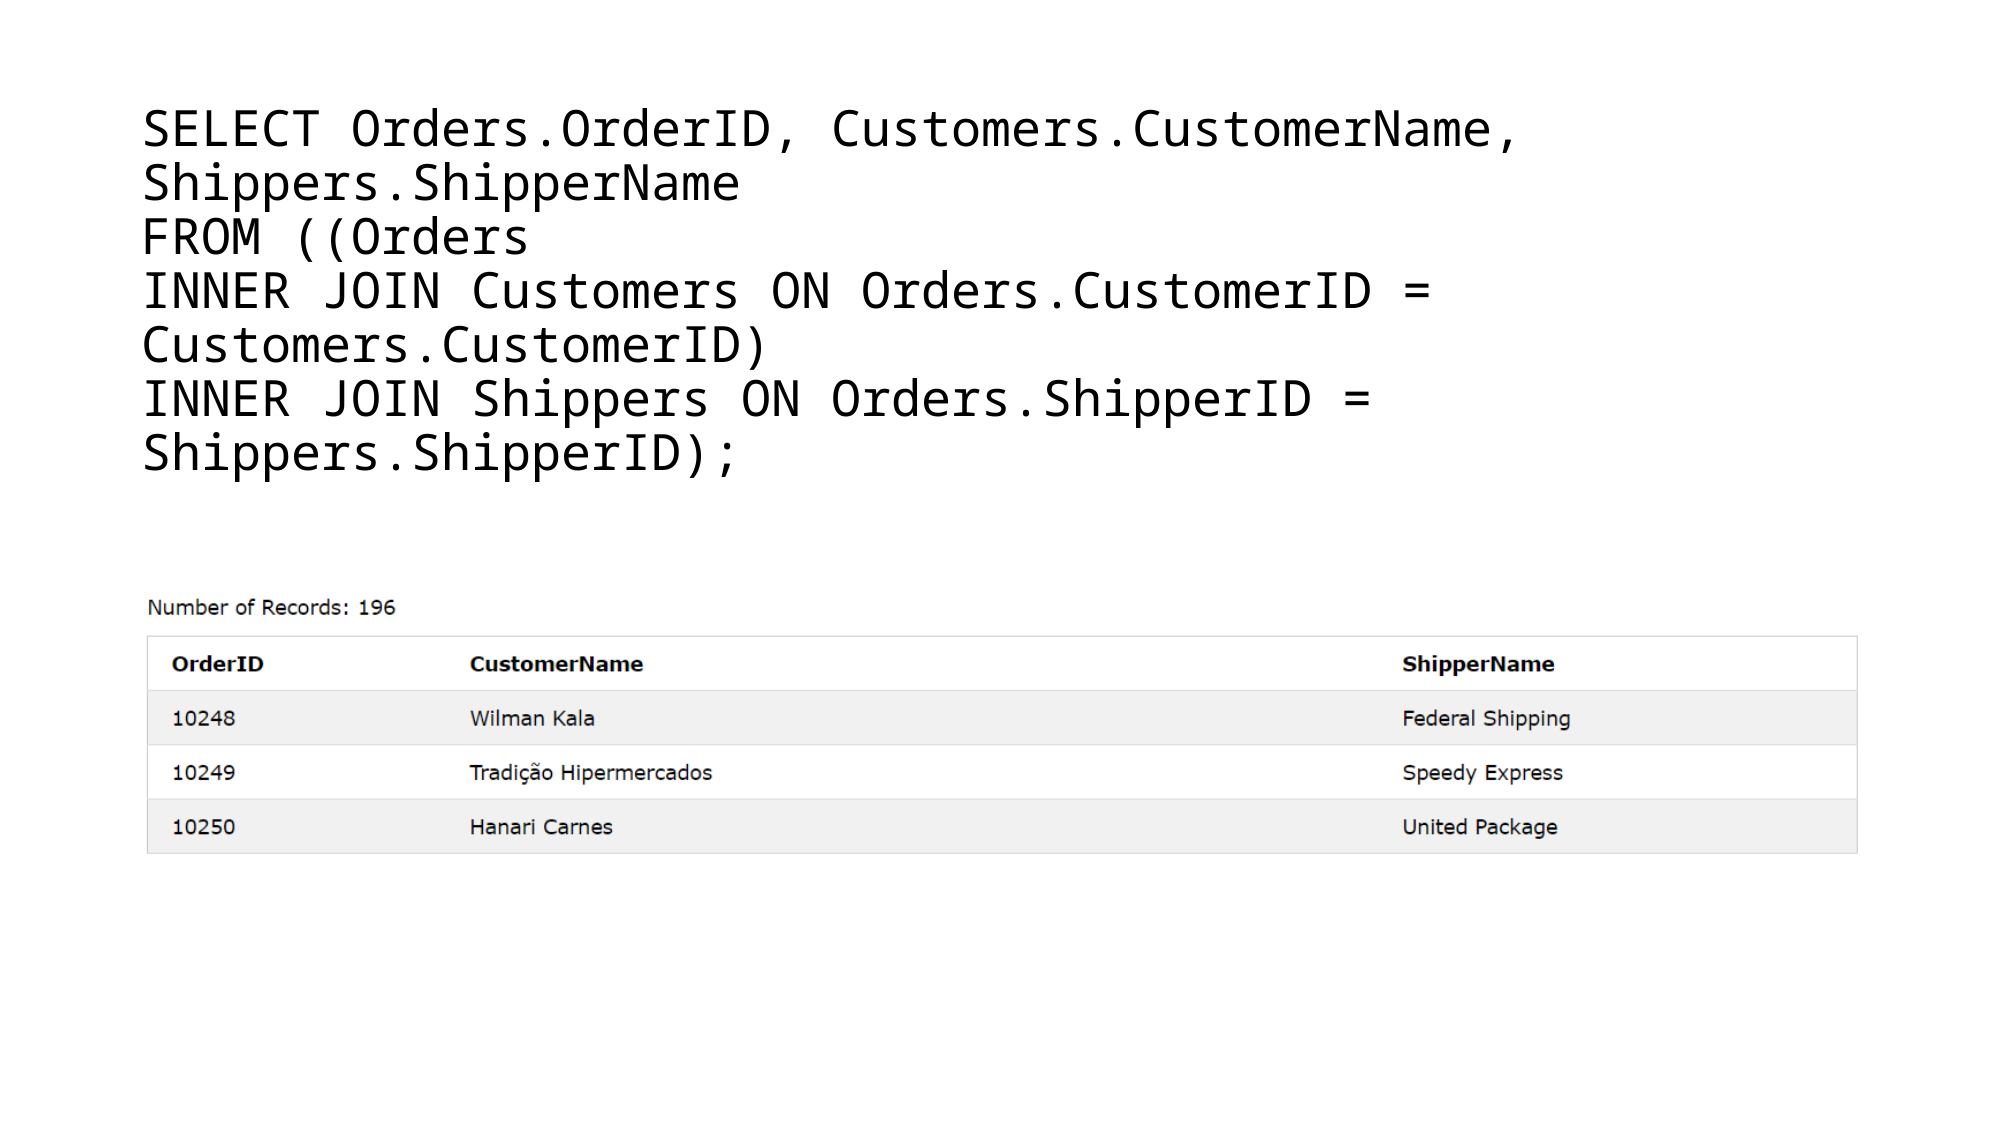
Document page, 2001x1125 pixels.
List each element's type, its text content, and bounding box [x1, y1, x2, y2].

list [139, 586, 1865, 854]
title SELECT Orders.OrderID, Customers.CustomerName, Shippers.ShipperName FROM ((Orders INNER JOIN Customers ON Orders.CustomerID = Customers.CustomerID) INNER JOIN Shippers ON Orders.ShipperID = Shippers.ShipperID); [141, 183, 1867, 401]
